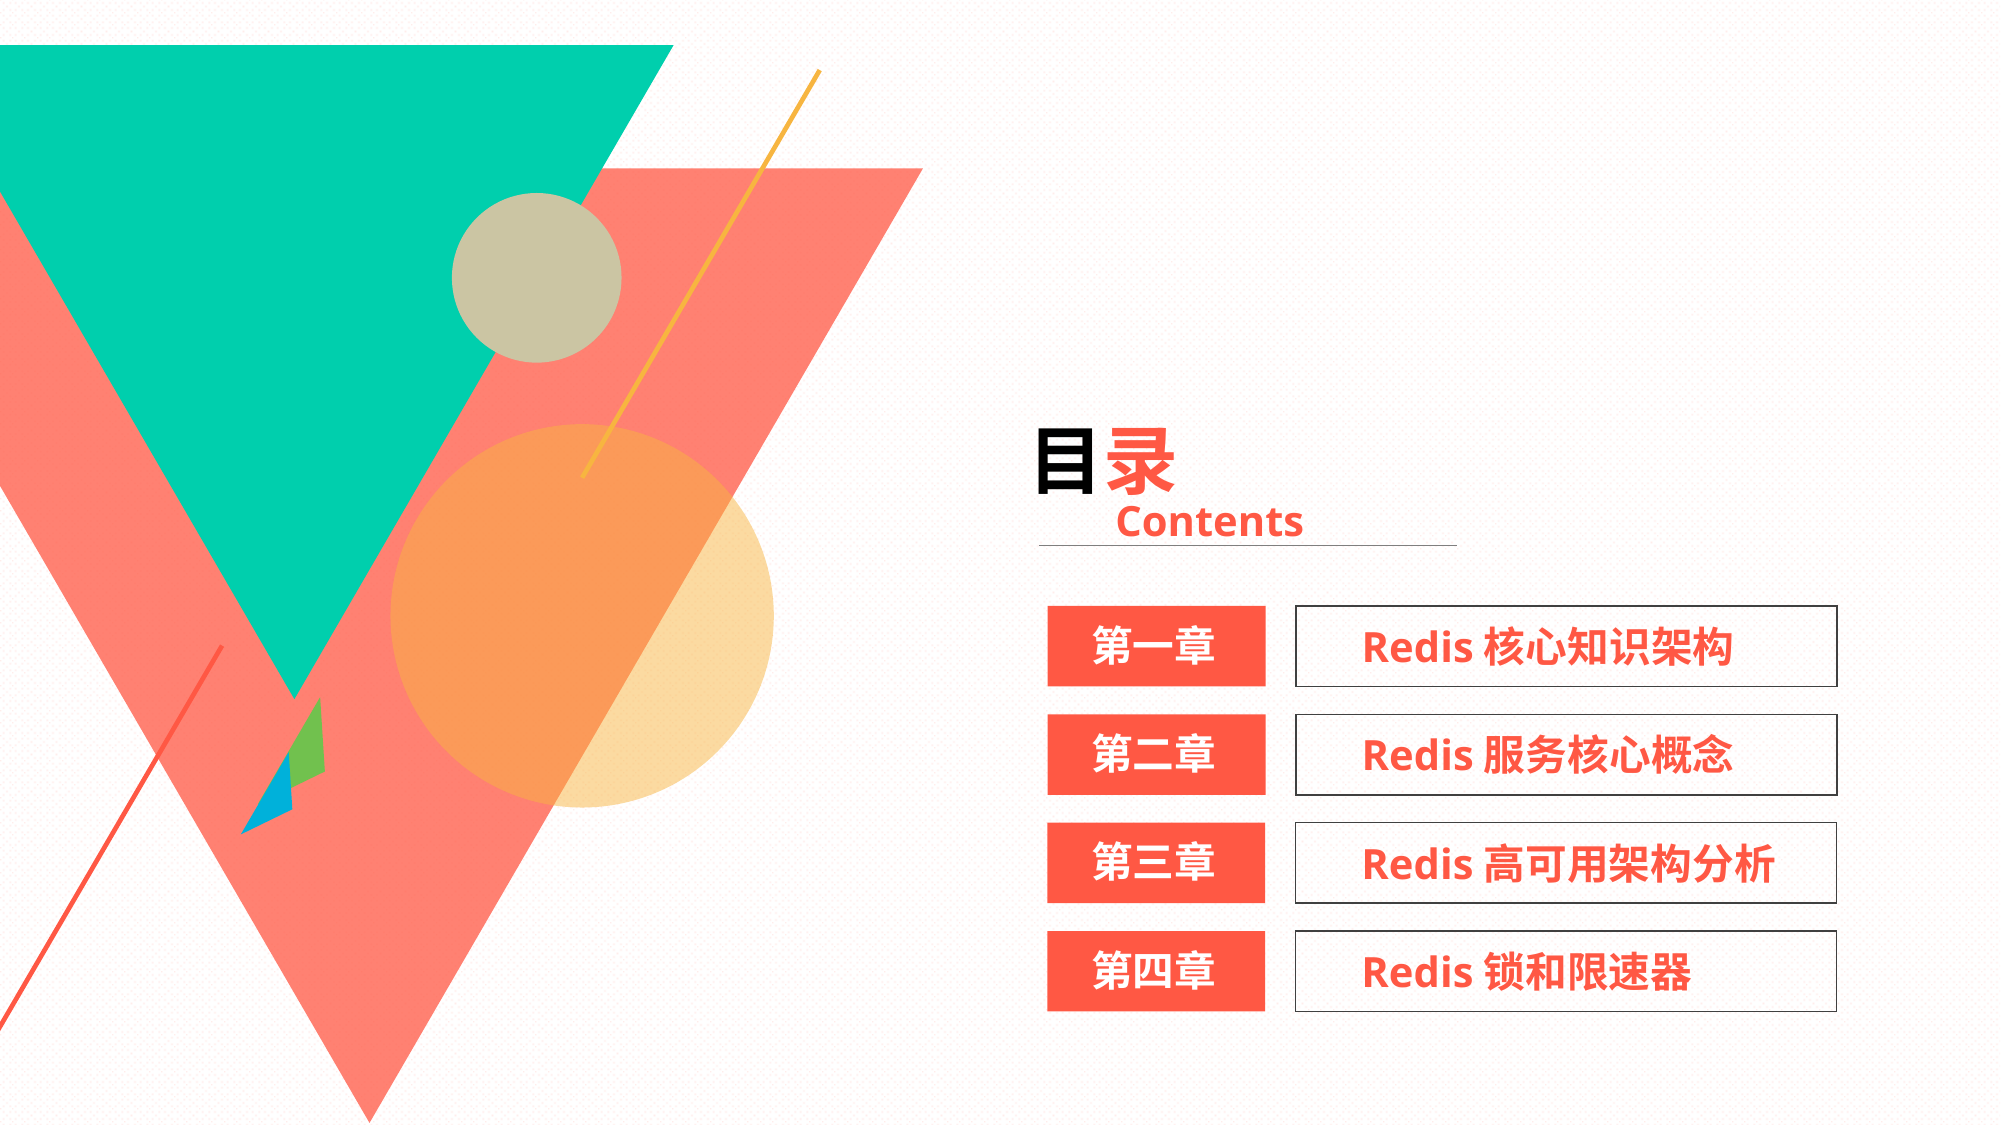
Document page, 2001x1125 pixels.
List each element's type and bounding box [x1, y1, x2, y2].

text_box [1047, 930, 1837, 1012]
text_box [1047, 822, 1837, 904]
text_box [0, 44, 924, 1124]
text_box [1047, 714, 1838, 796]
text_box [1013, 405, 1458, 554]
picture [0, 0, 2001, 1125]
text_box [1047, 605, 1838, 687]
